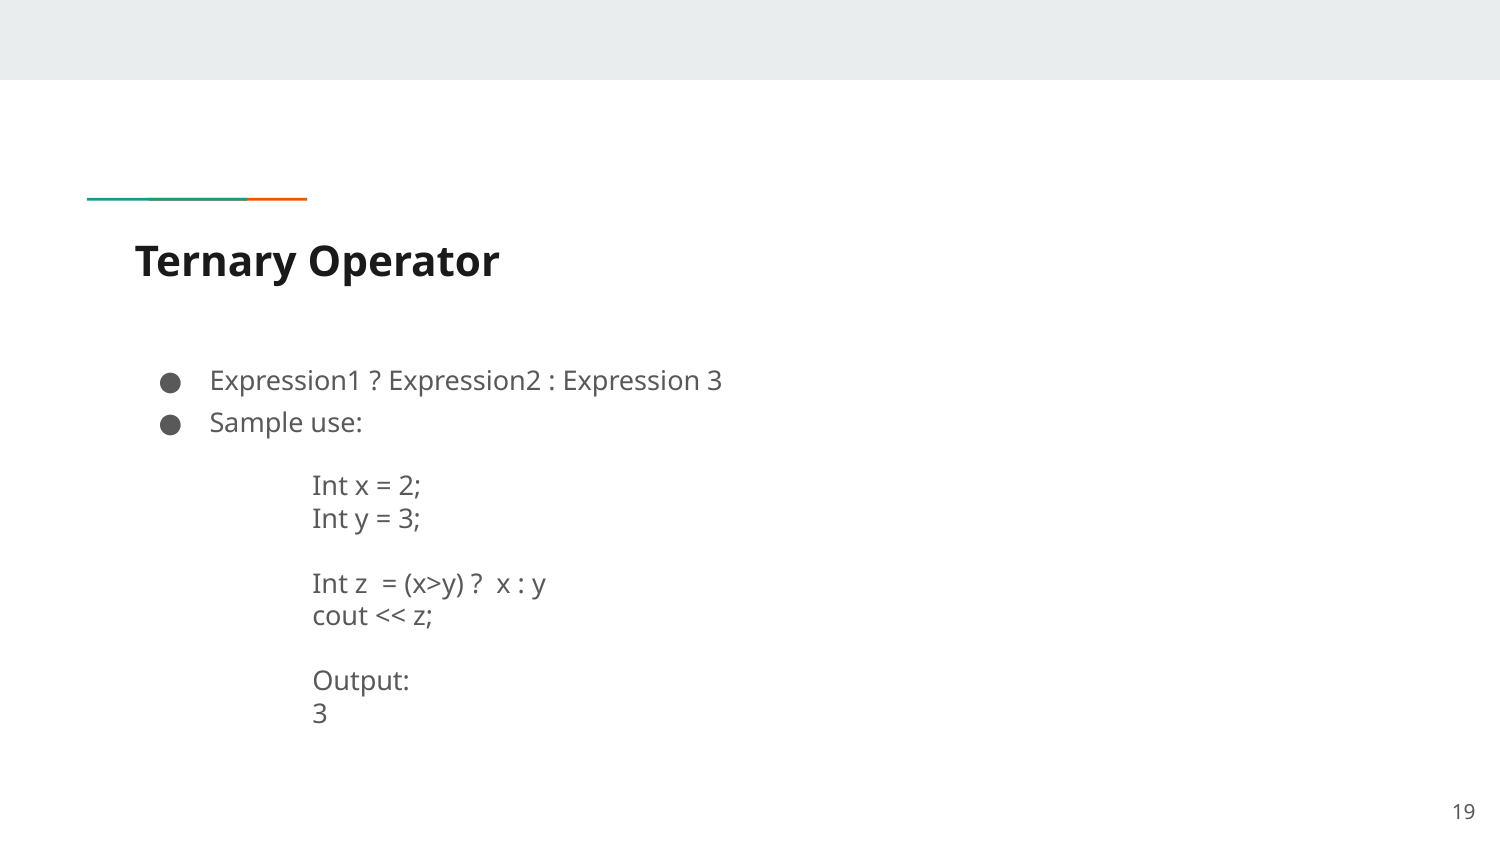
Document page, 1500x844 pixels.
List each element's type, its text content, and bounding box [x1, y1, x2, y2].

slide_number ‹#› [1400, 779, 1491, 844]
list Expression1 ? Expression2 : Expression 3 Sample use: [119, 341, 1381, 765]
title Ternary Operator [119, 216, 1381, 305]
text_box Int x = 2; Int y = 3; Int z = (x>y) ? x : y cout << z; Output: 3 [297, 453, 902, 674]
